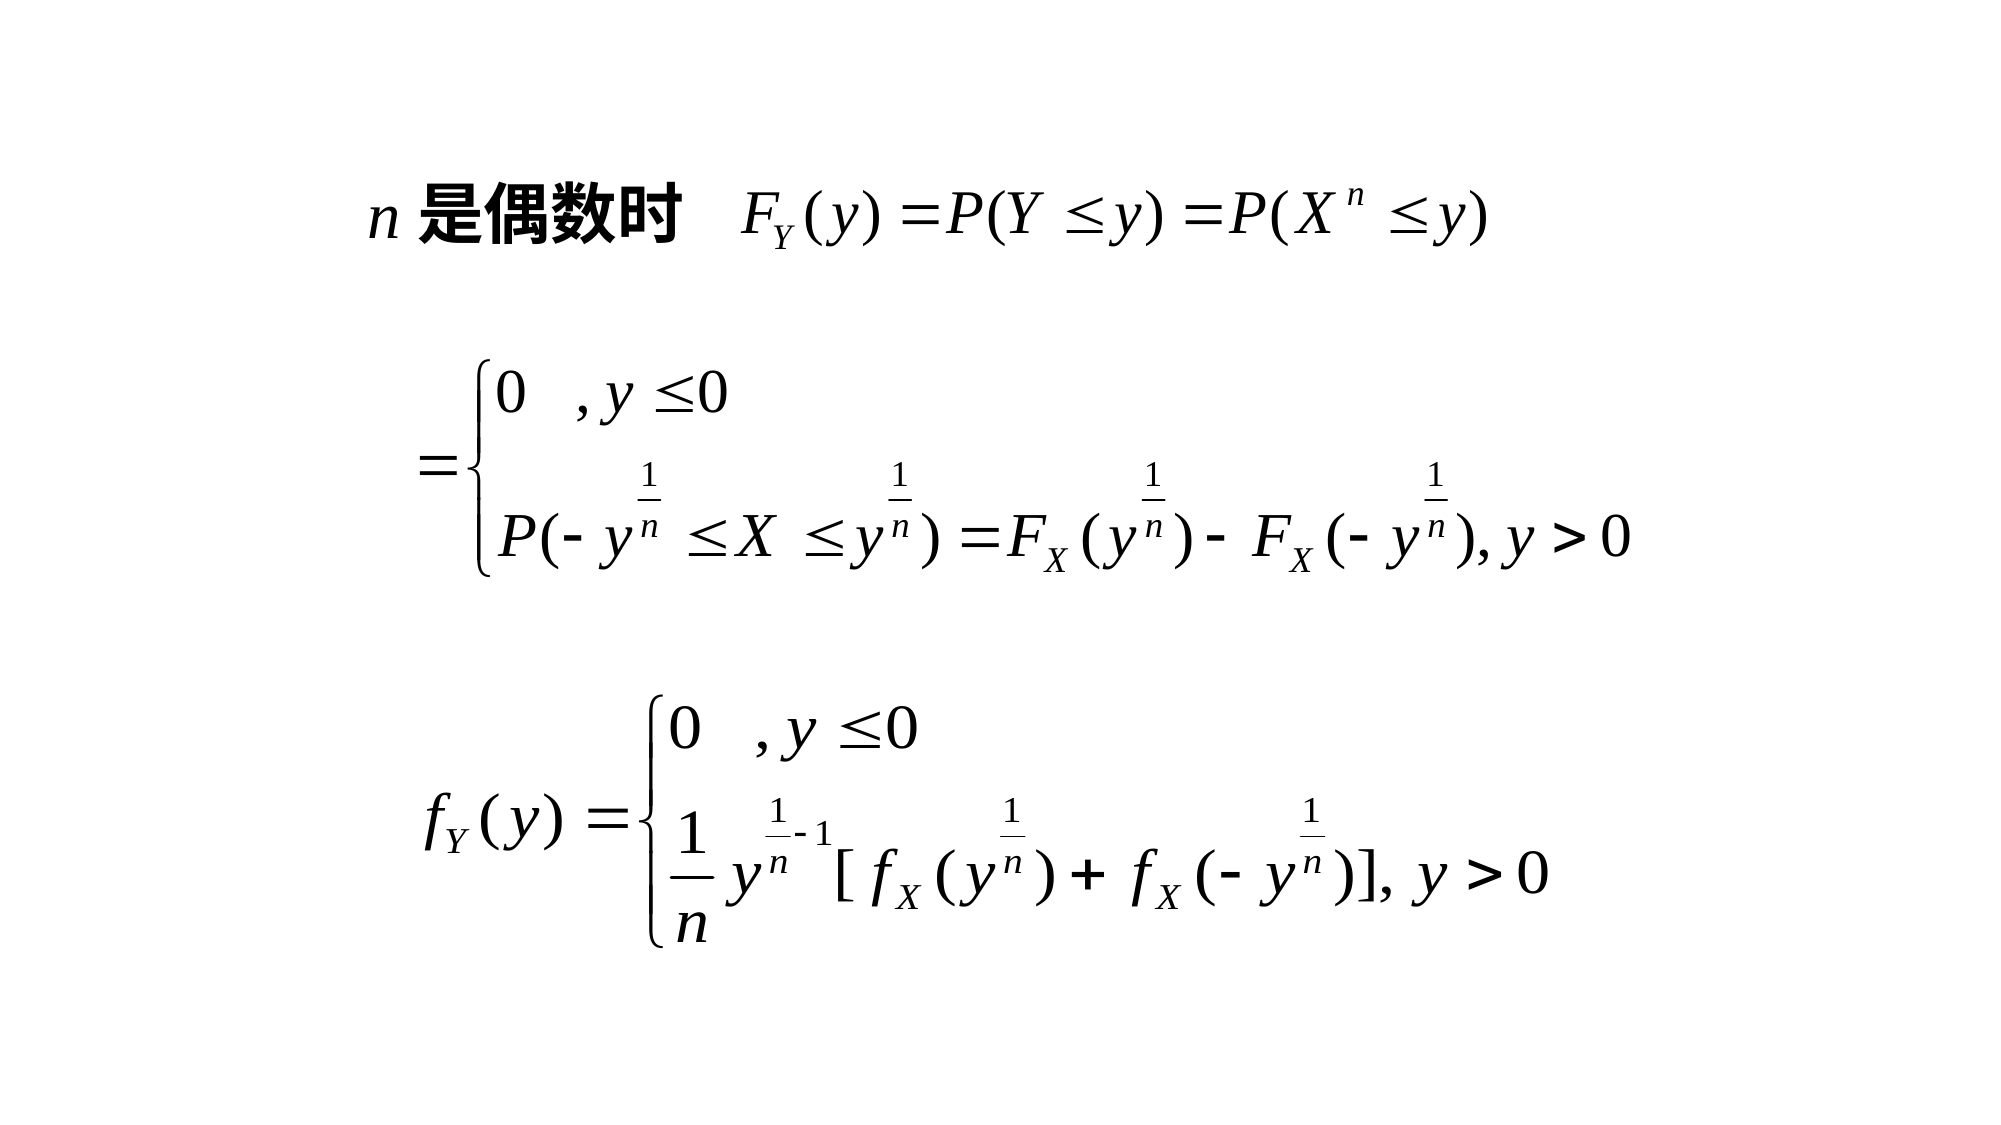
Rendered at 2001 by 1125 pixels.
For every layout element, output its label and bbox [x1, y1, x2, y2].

text_box [401, 679, 1562, 965]
text_box [360, 164, 1500, 265]
text_box [403, 348, 1643, 589]
